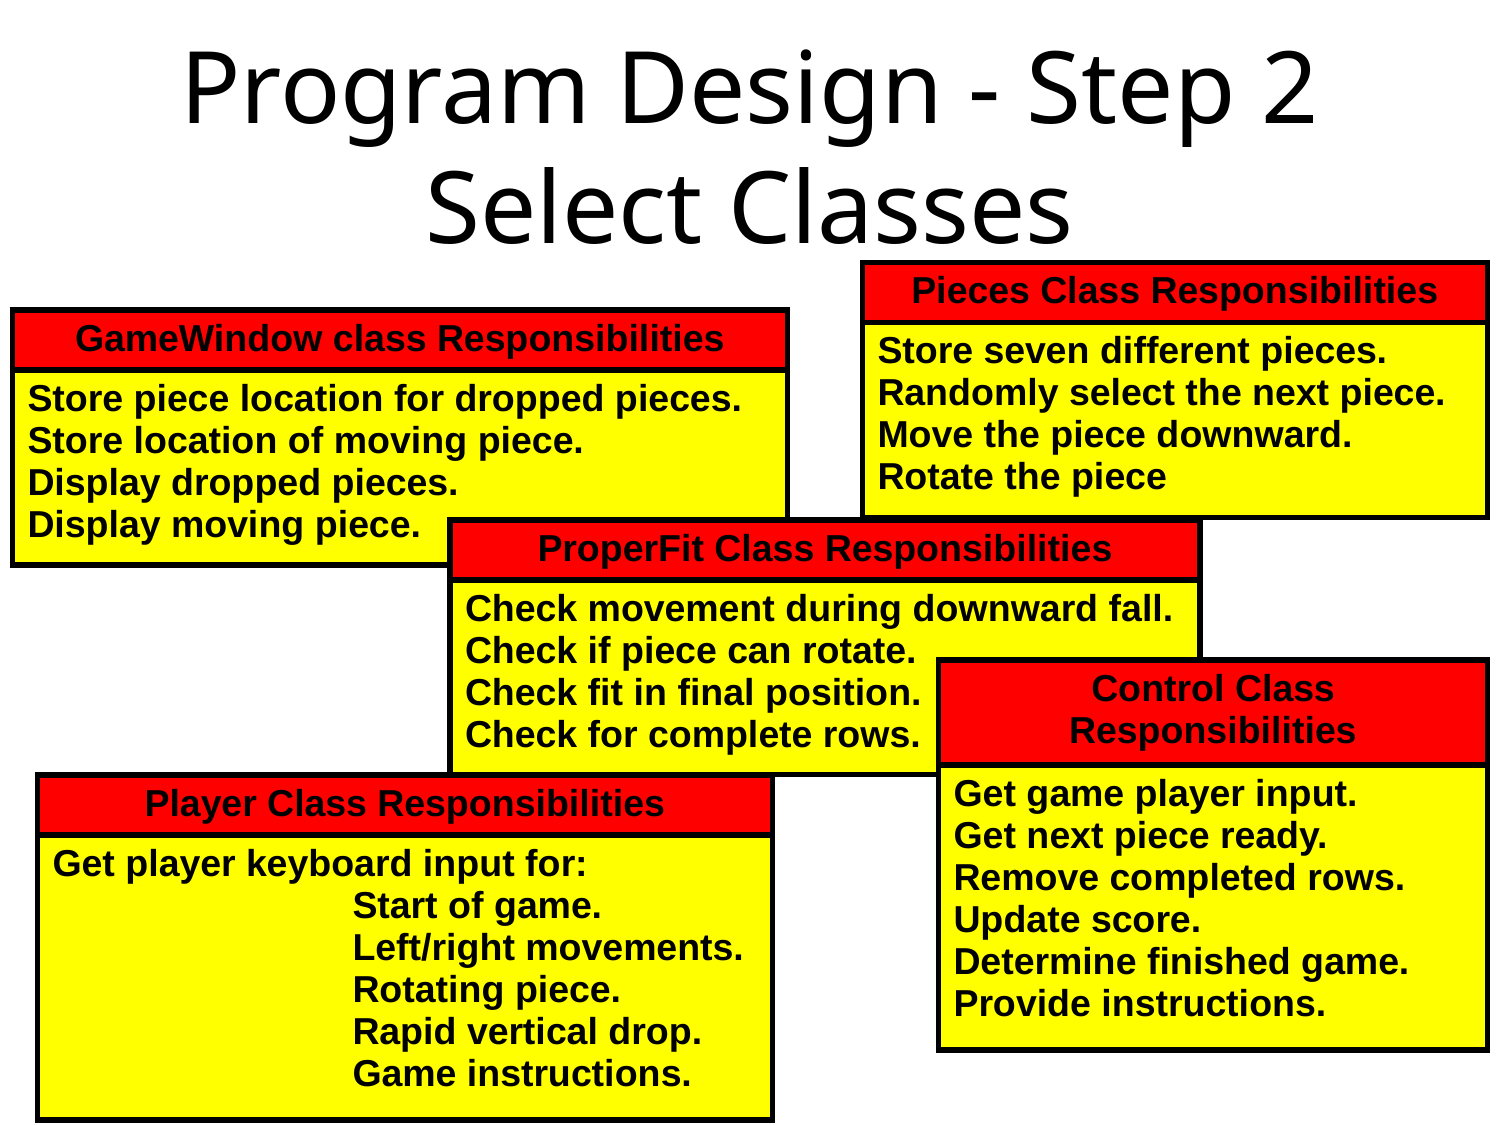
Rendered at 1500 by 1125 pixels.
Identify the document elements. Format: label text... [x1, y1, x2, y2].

table_header ProperFit Class Responsibilities [453, 523, 1197, 577]
table_header Pieces Class Responsibilities [865, 265, 1485, 320]
table_header Control Class Responsibilities [941, 663, 1485, 762]
table_cell Check movement during downward fall. Check if piece can rotate. Check fit in final position. Check for complete rows. [453, 583, 1197, 772]
table_header Player Class Responsibilities [40, 778, 770, 832]
table_cell Store seven different pieces. Randomly select the next piece. Move the piece downward. Rotate the piece [865, 325, 1485, 515]
table_cell Get player keyboard input for: Start of game. Left/right movements. Rotating piece. Rapid vertical drop. Game instructions. [40, 838, 770, 1117]
table_cell Get game player input. Get next piece ready. Remove completed rows. Update score. Determine finished game. Provide instructions. [941, 768, 1485, 1047]
table_header GameWindow class Responsibilities [15, 313, 785, 367]
table_cell Store piece location for dropped pieces. Store location of moving piece. Display dropped pieces. Display moving piece. [15, 373, 785, 562]
title Program Design - Step 2 Select Classes [0, 0, 1500, 288]
